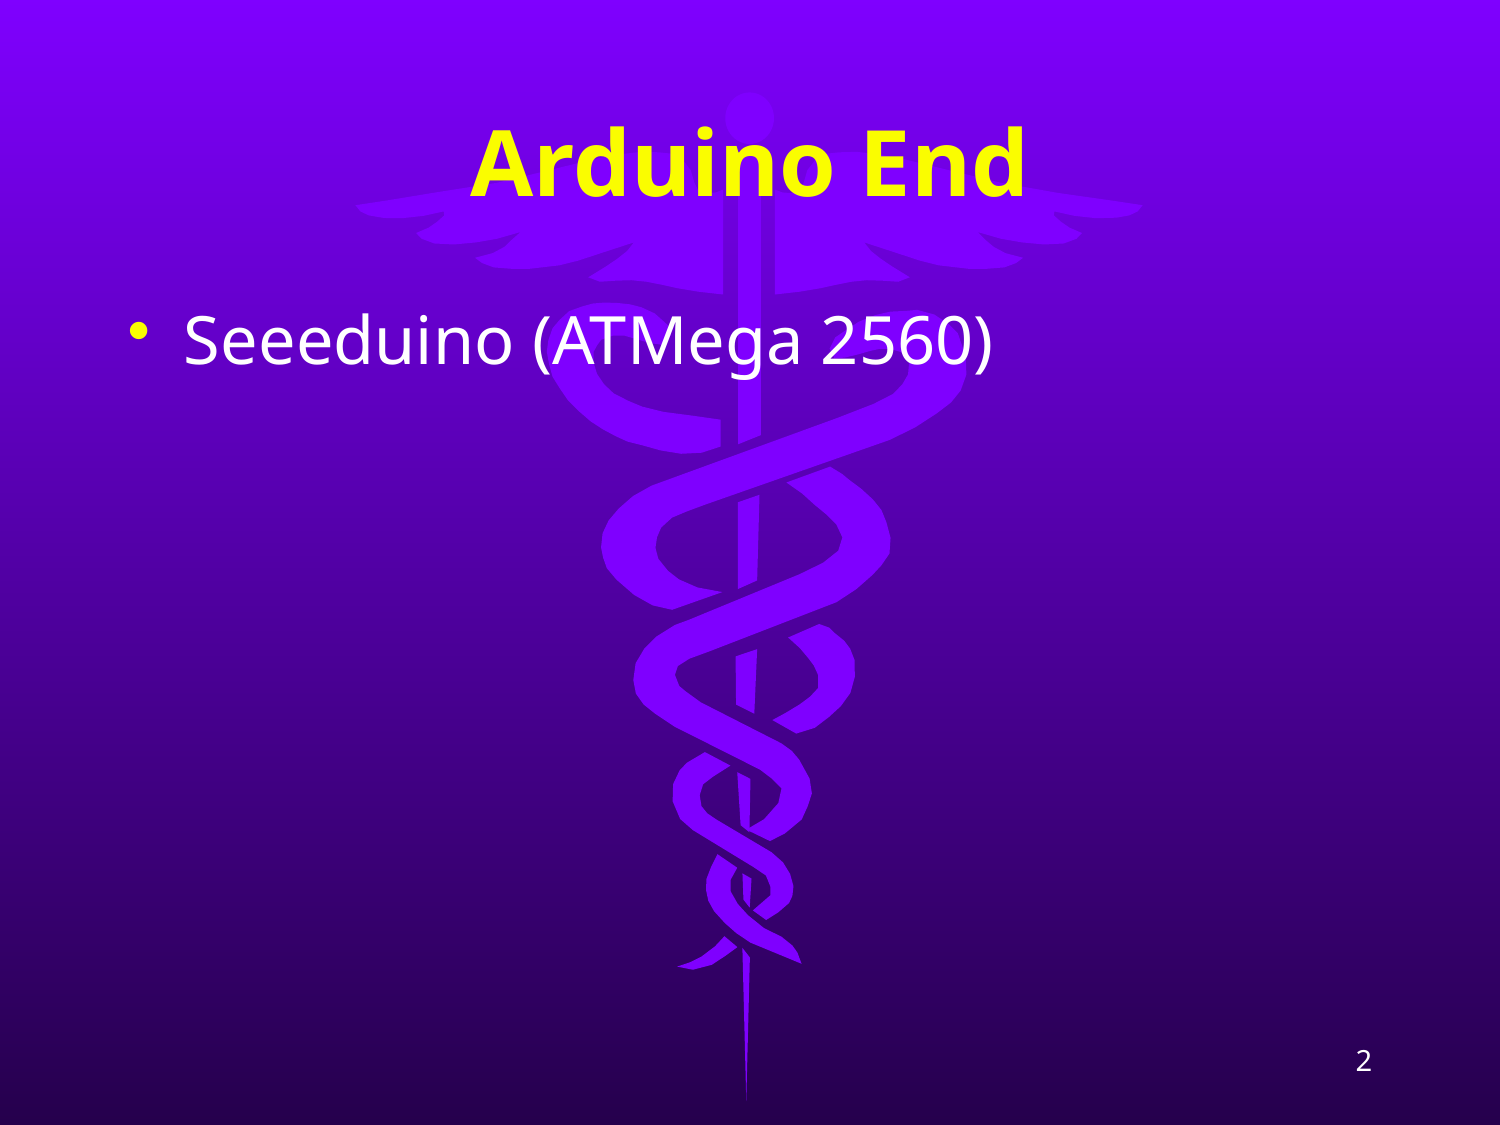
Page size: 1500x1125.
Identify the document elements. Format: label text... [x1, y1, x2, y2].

title Arduino End [112, 65, 1388, 254]
list Seeeduino (ATMega 2560) [112, 290, 1388, 966]
slide_number 2 [1074, 1025, 1388, 1100]
